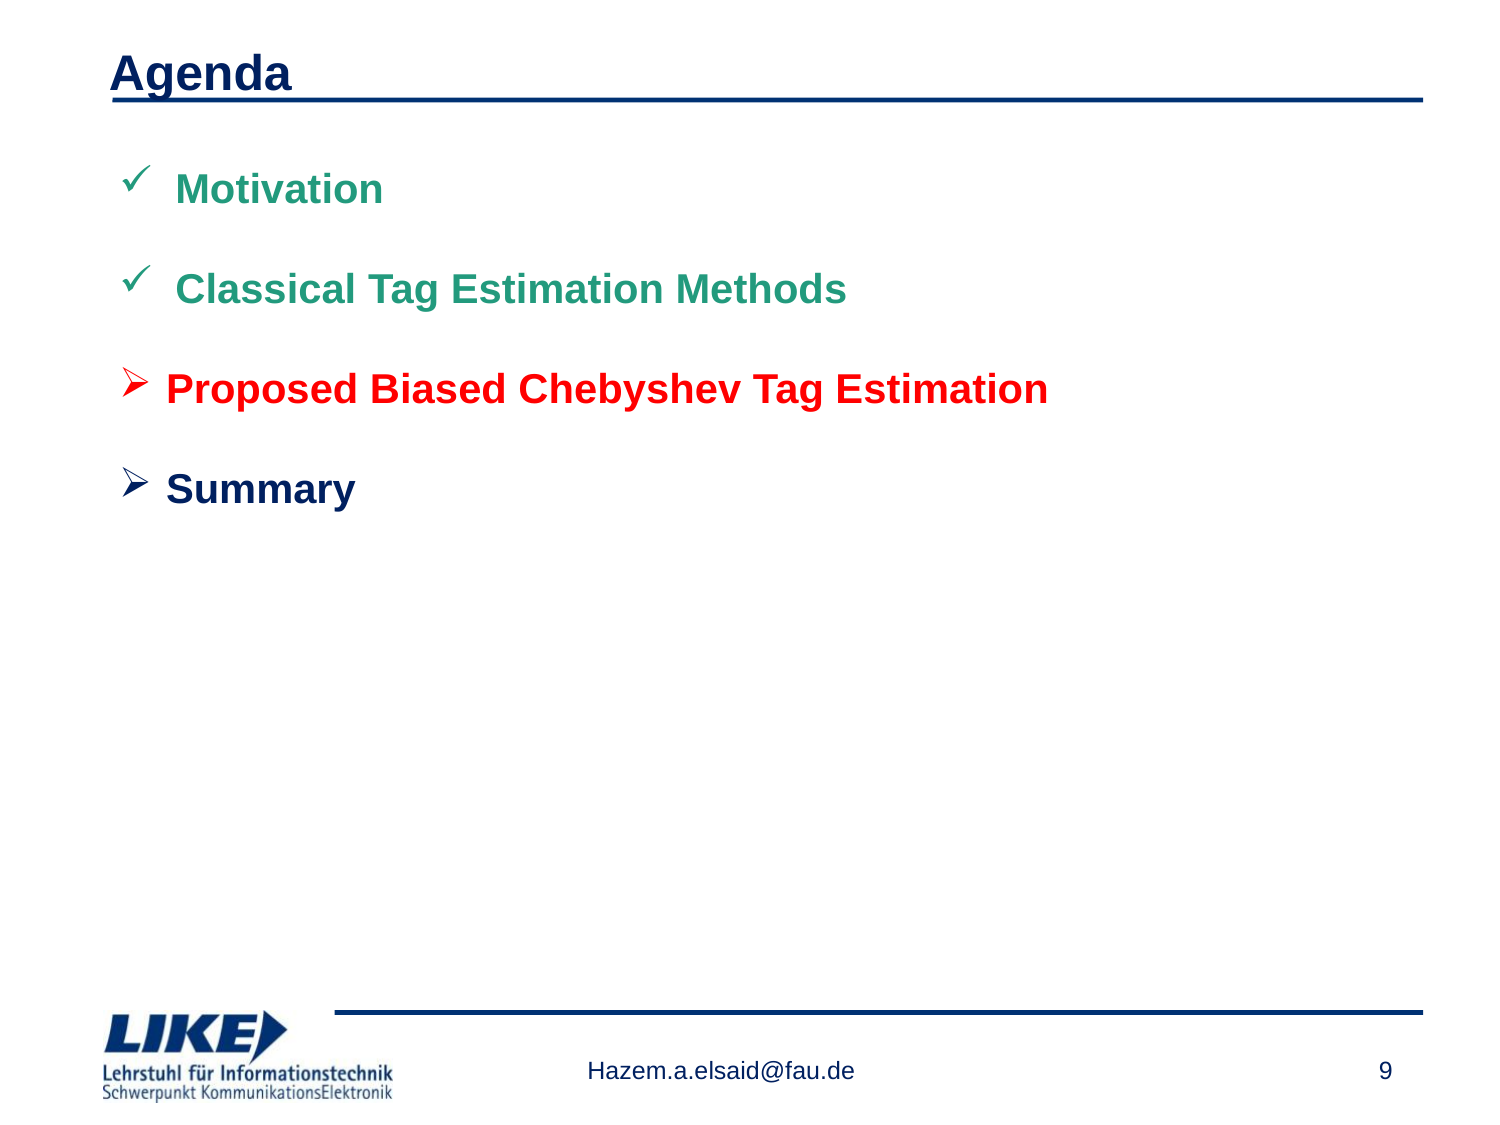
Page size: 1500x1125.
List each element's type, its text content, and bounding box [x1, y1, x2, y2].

subtitle Motivation Classical Tag Estimation Methods Proposed Biased Chebyshev Tag Estimation Summary [29, 154, 1378, 985]
list Hazem.a.elsaid@fau.de [572, 1046, 1140, 1104]
title Agenda [94, 32, 1444, 153]
picture [103, 1010, 393, 1103]
